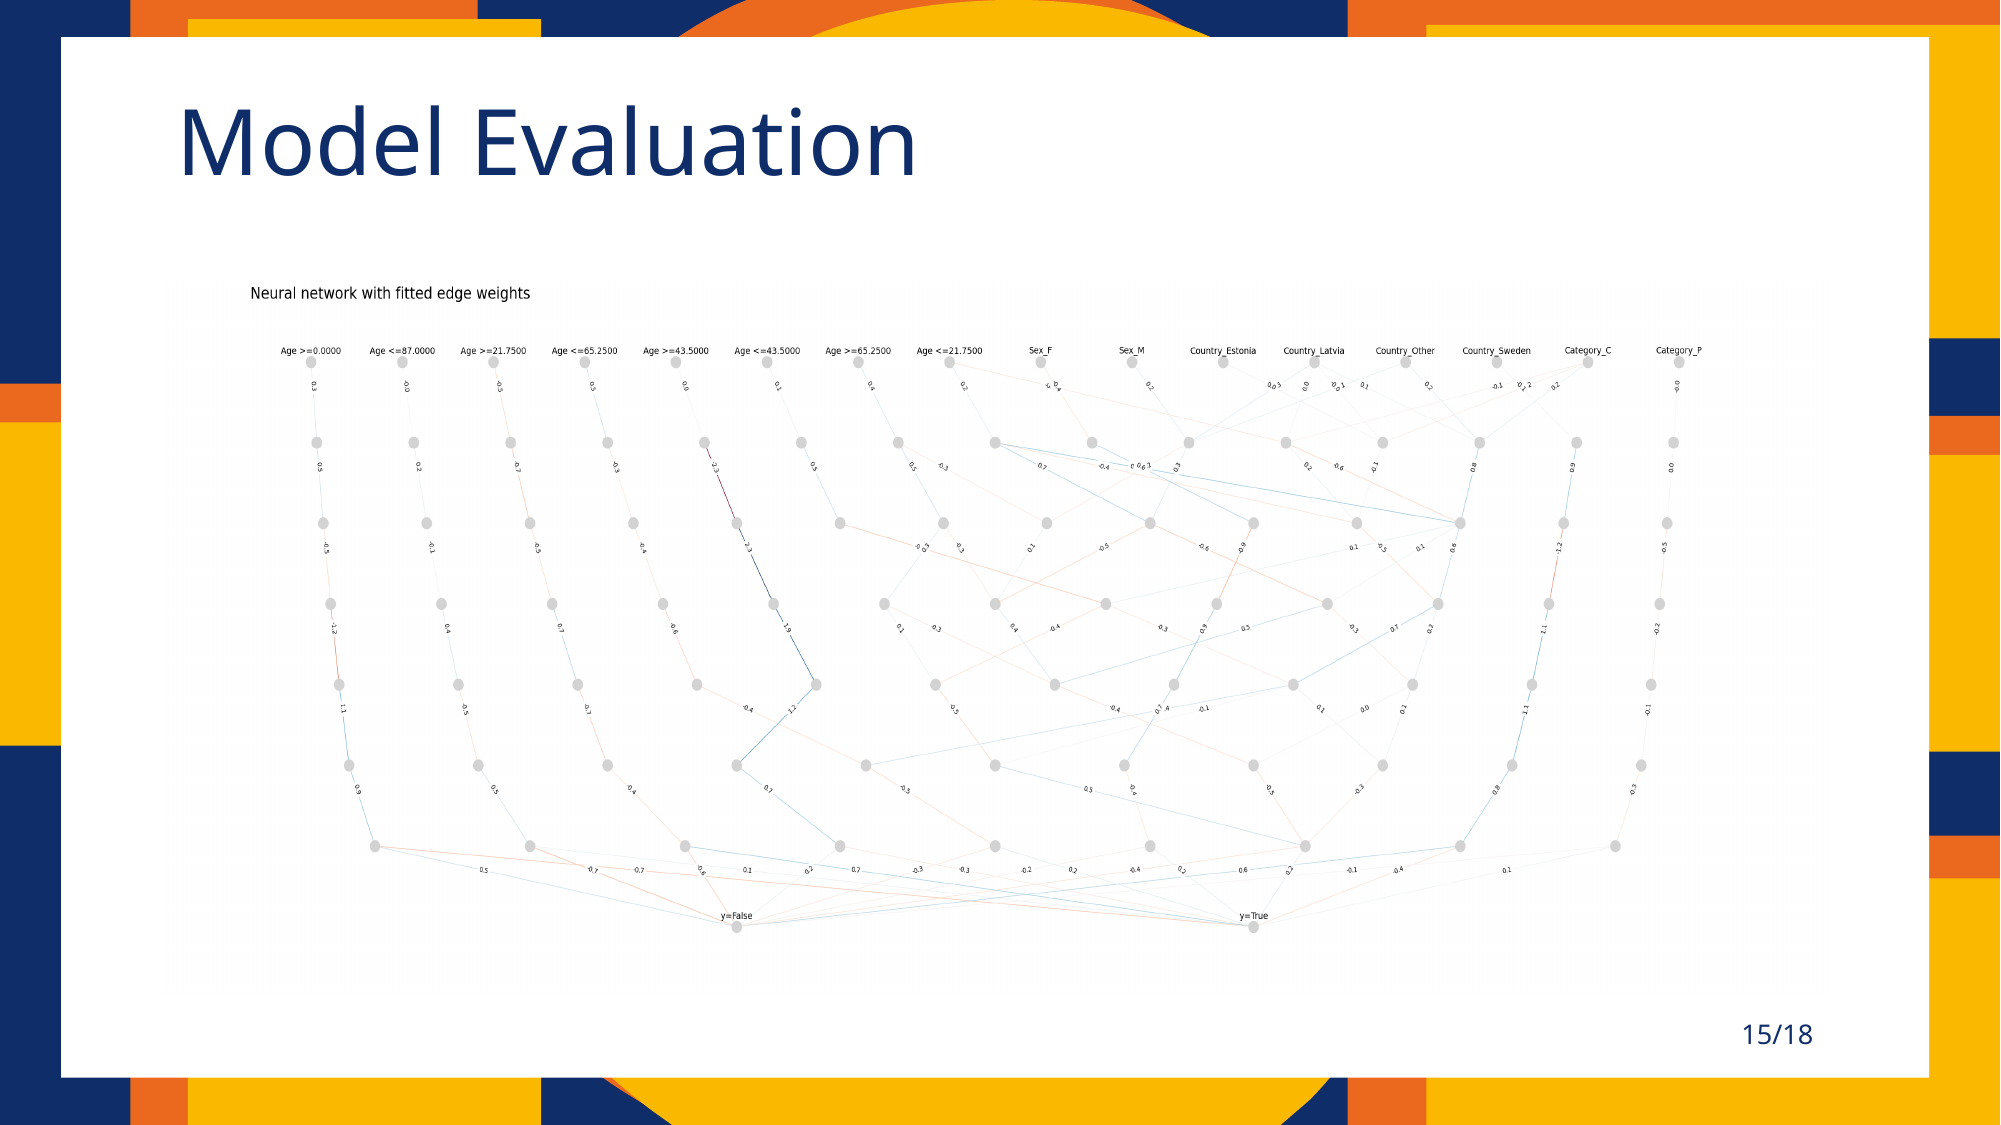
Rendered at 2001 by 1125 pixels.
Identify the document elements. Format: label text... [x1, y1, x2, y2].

title Model Evaluation [161, 37, 1829, 255]
slide_number 15/18 [1619, 1005, 1829, 1066]
picture [161, 279, 1829, 994]
